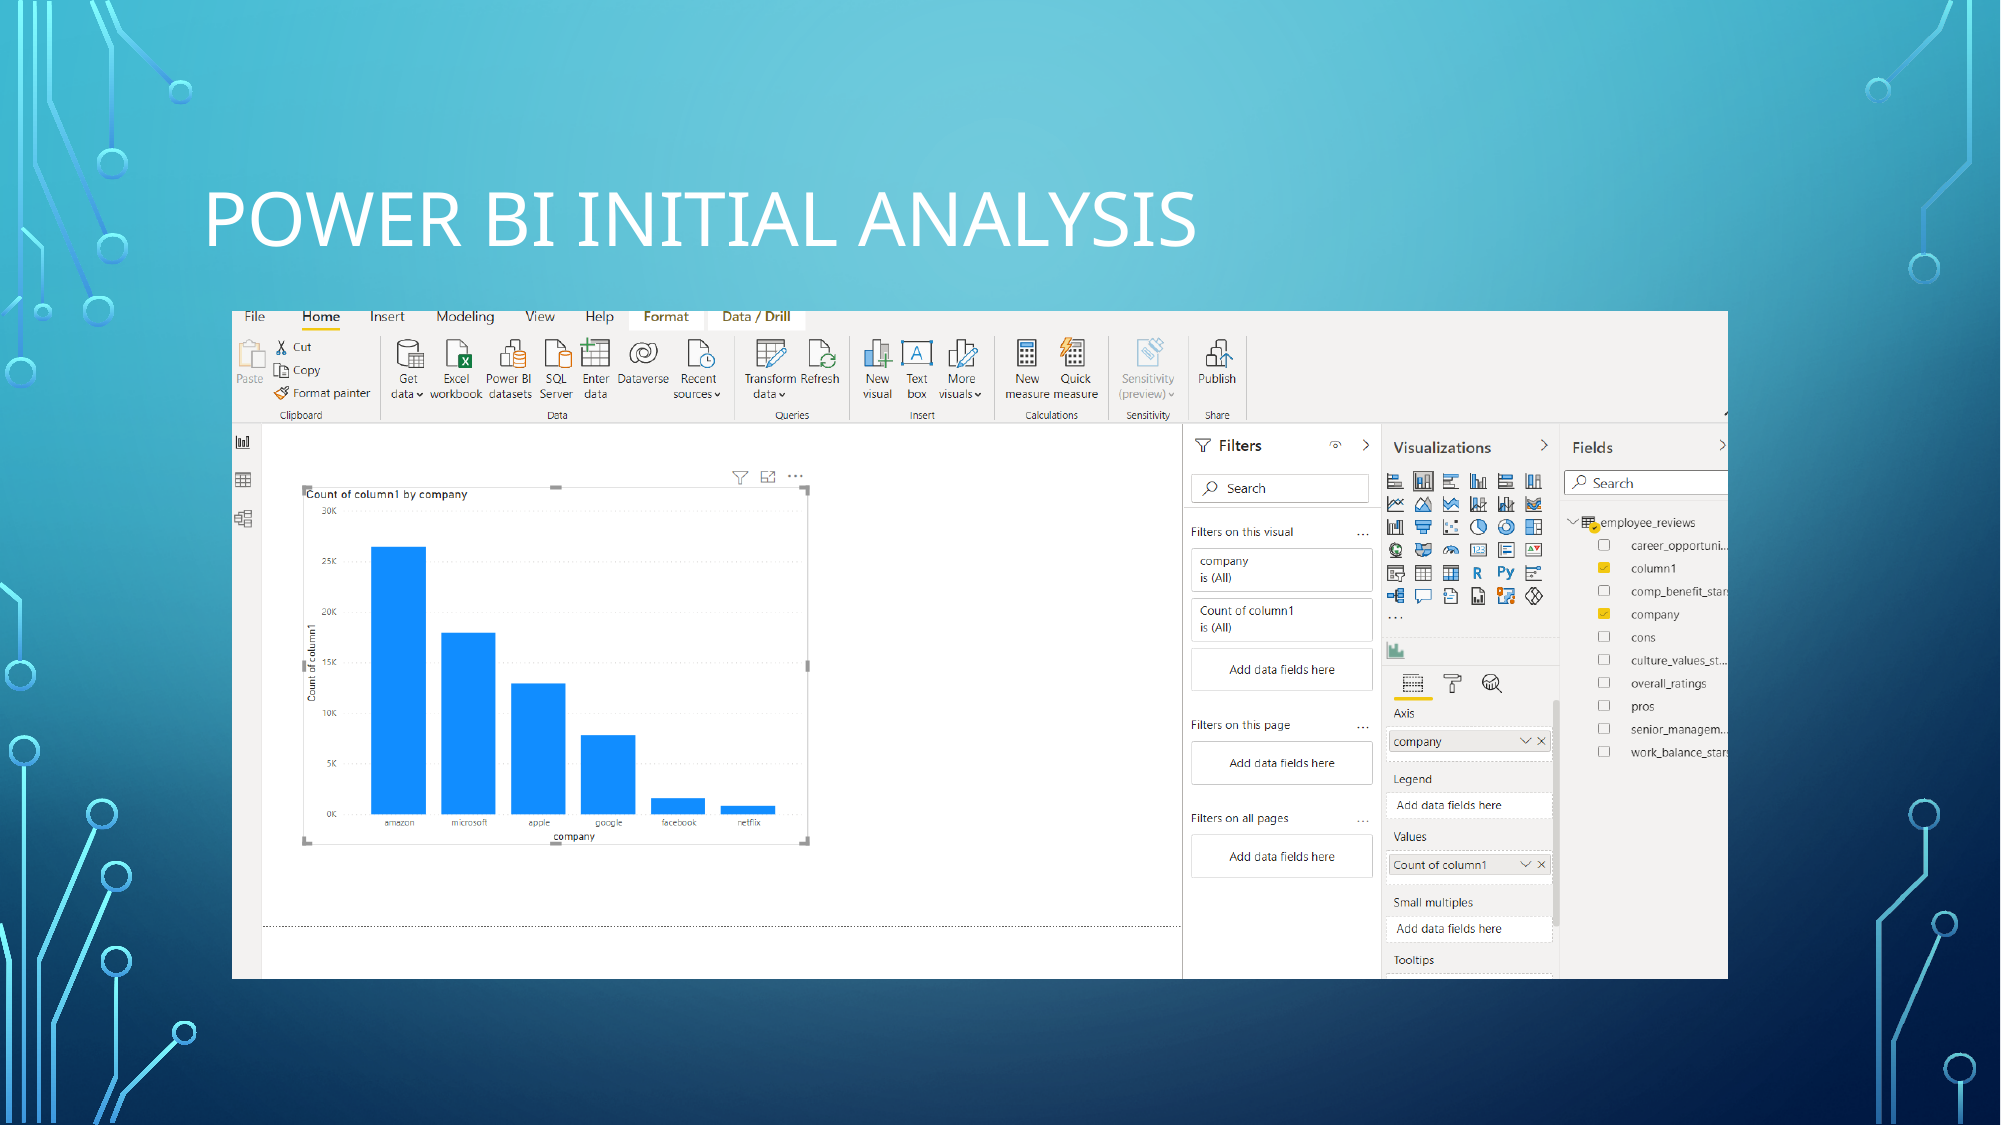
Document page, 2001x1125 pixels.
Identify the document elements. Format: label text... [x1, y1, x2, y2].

picture [232, 311, 1728, 979]
title Power Bi initial Analysis [187, 101, 1813, 344]
